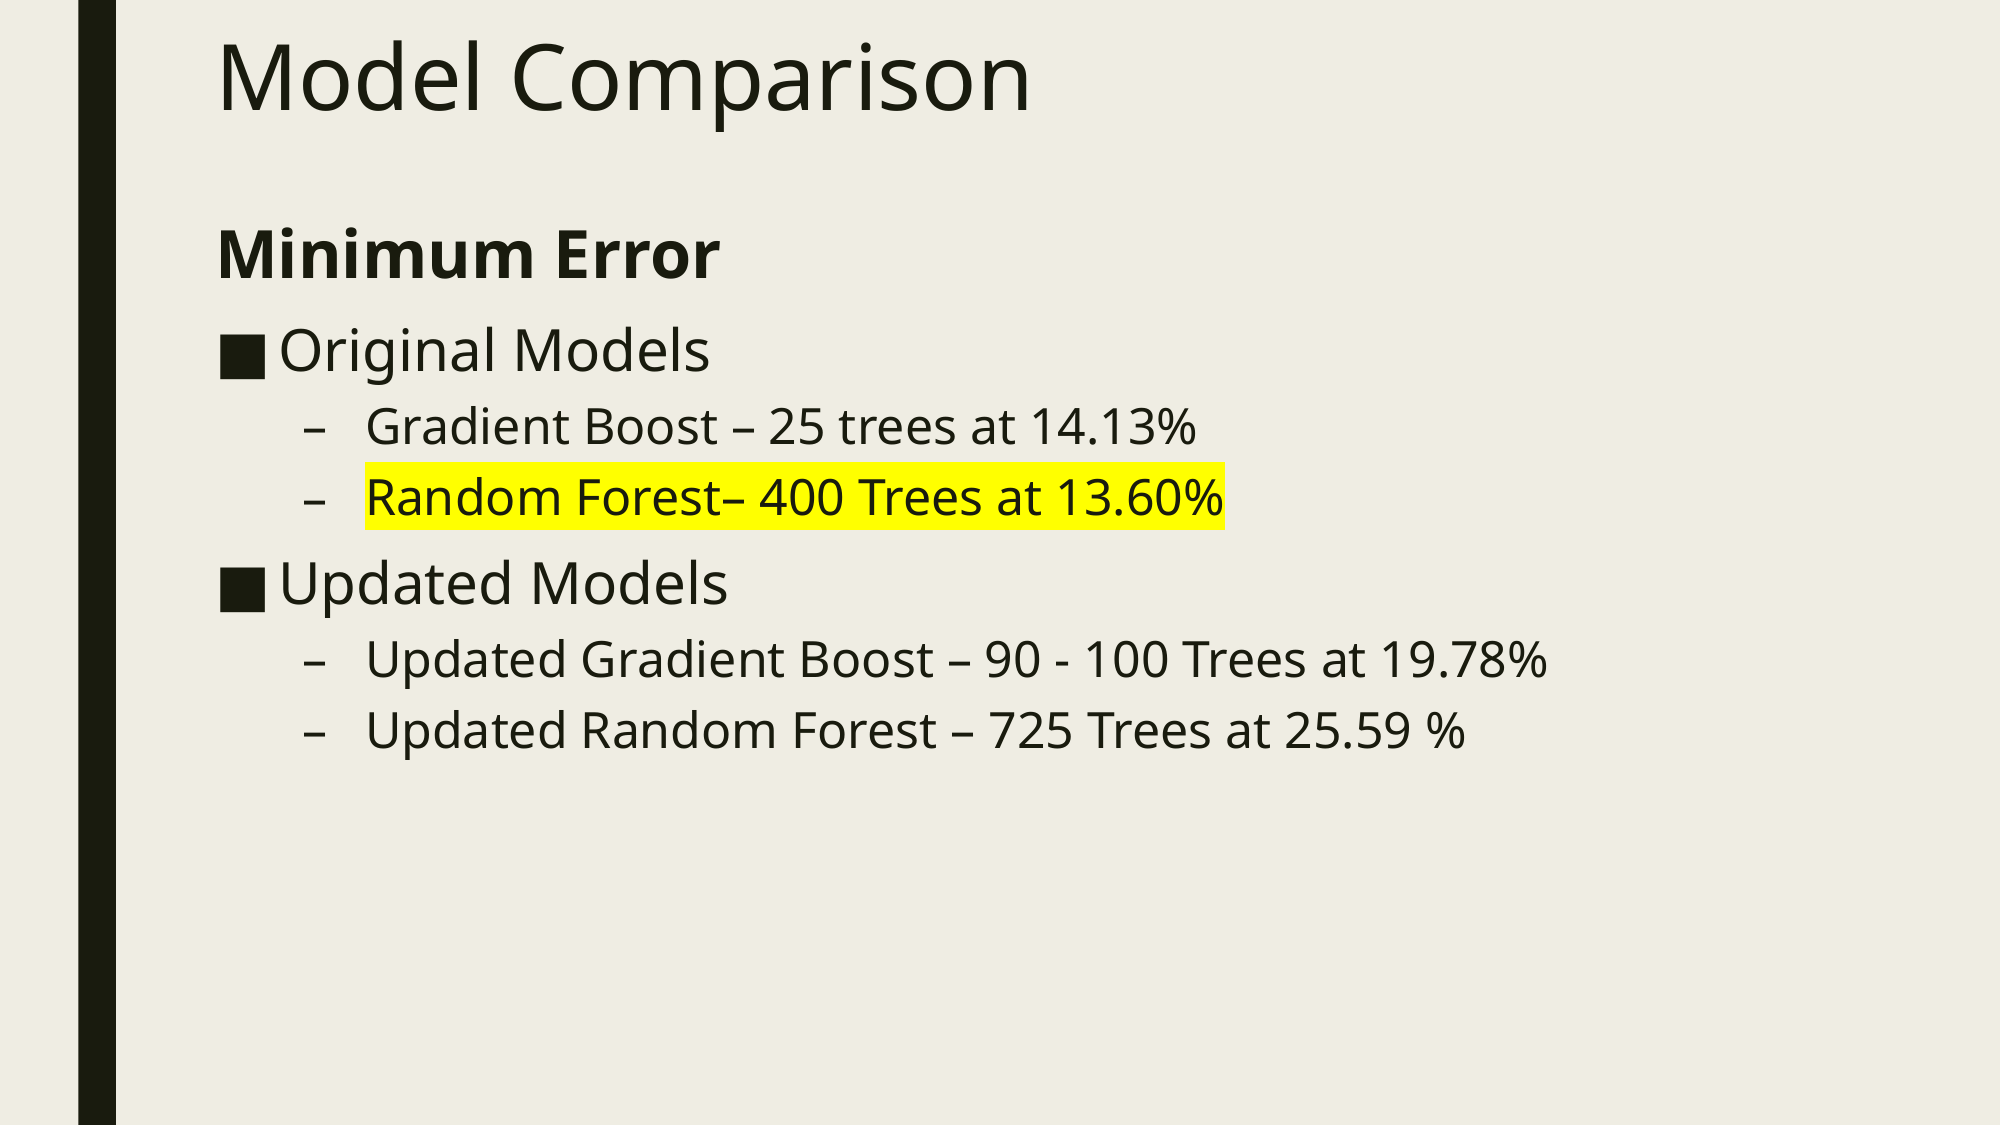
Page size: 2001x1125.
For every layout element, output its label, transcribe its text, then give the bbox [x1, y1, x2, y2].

list Minimum Error Original Models Gradient Boost – 25 trees at 14.13% Random Forest– 400 Trees at 13.60% Updated Models Updated Gradient Boost – 90 - 100 Trees at 19.78% Updated Random Forest – 725 Trees at 25.59 % [200, 211, 1775, 799]
title Model Comparison [200, 24, 1775, 211]
